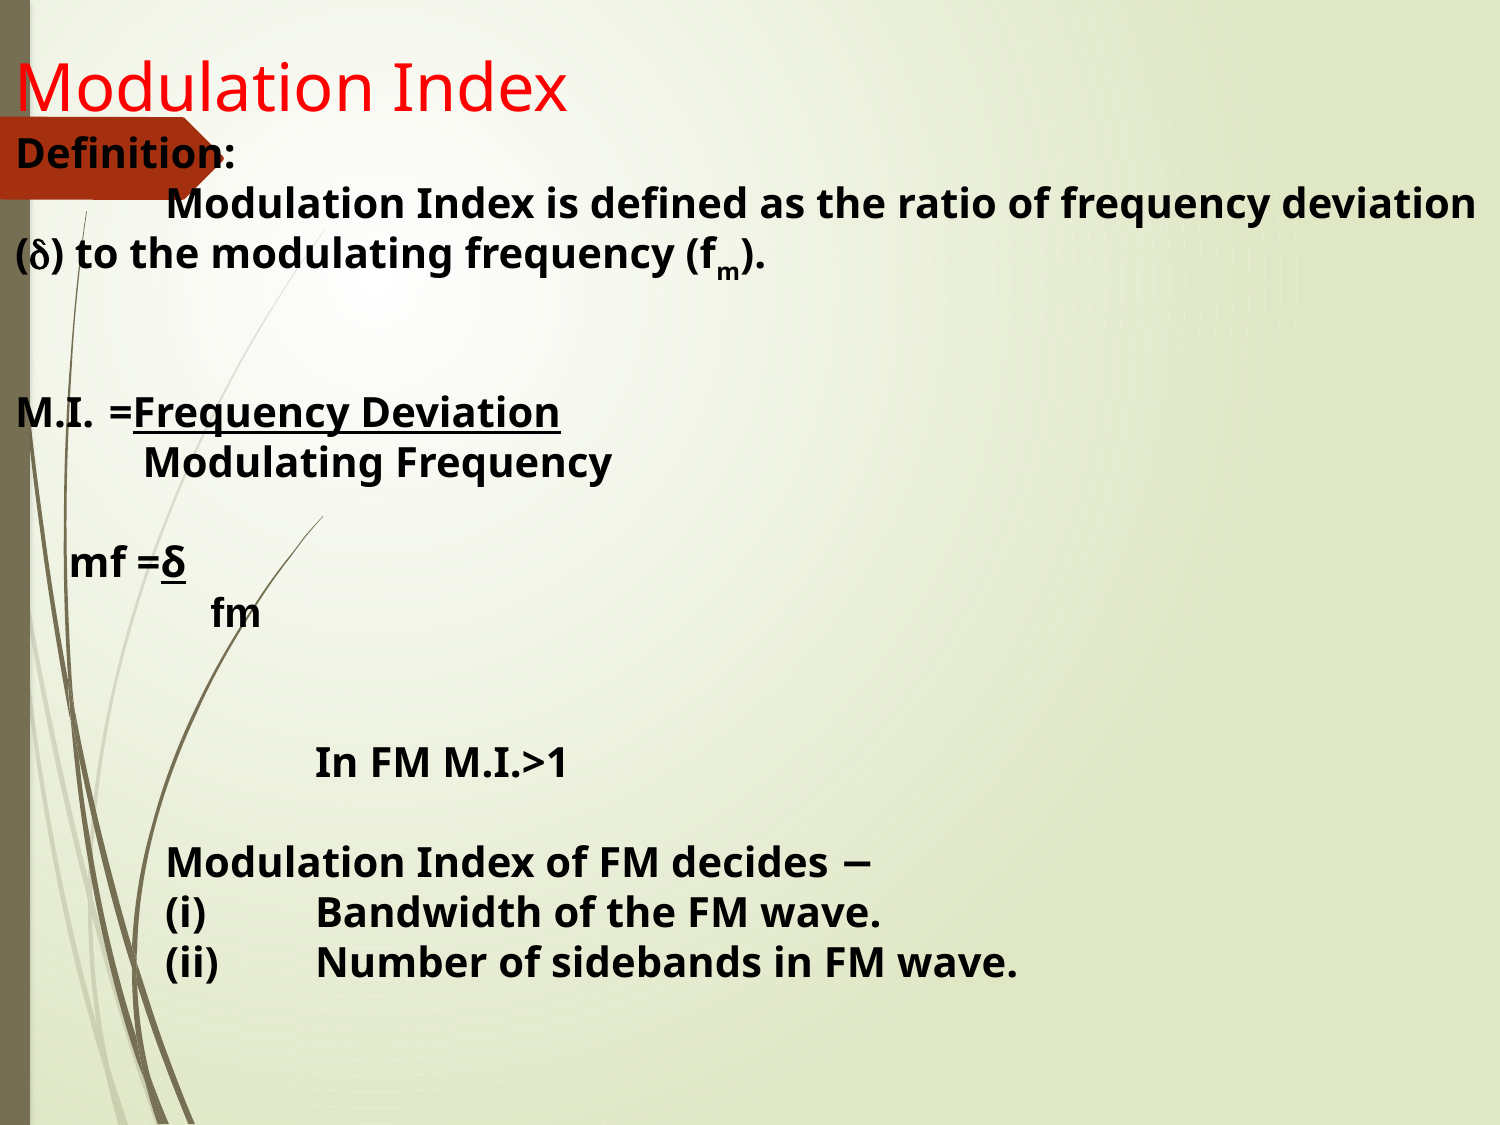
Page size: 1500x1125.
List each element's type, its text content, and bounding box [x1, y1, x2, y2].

text_box Modulation Index [0, 37, 1068, 119]
text_box Definition: Modulation Index is defined as the ratio of frequency deviation () to the modulating frequency (fm). M.I. =Frequency Deviation Modulating Frequency mf =δ fm In FM M.I.>1 Modulation Index of FM decides − (i) Bandwidth of the FM wave. (ii) Number of sidebands in FM wave. [0, 119, 1500, 1019]
